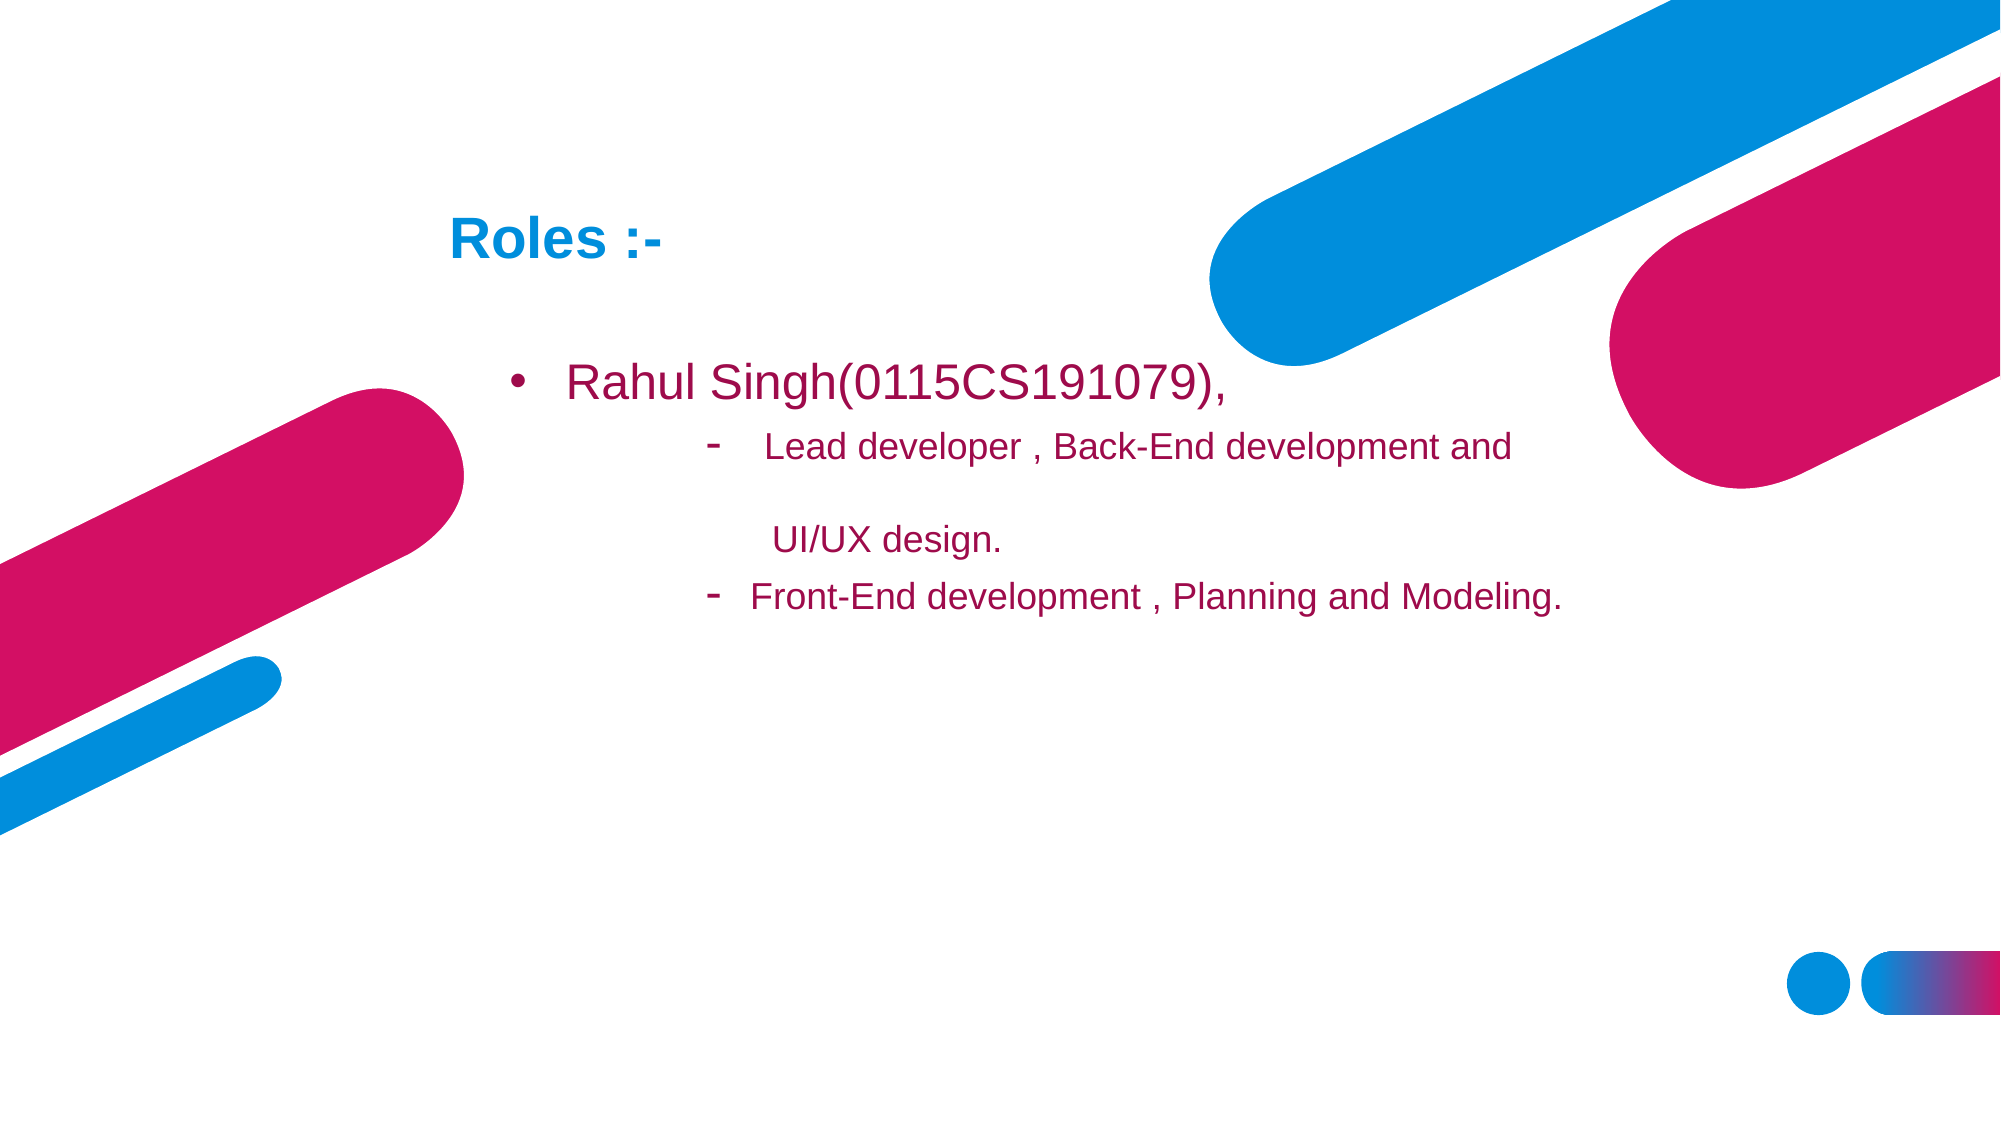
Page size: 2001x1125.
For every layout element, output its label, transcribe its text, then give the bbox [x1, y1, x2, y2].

title Roles :- [0, 201, 1378, 343]
text_box Rahul Singh(0115CS191079), - Lead developer , Back-End development and UI/UX design. - Front-End development , Planning and Modeling. [494, 342, 1620, 628]
